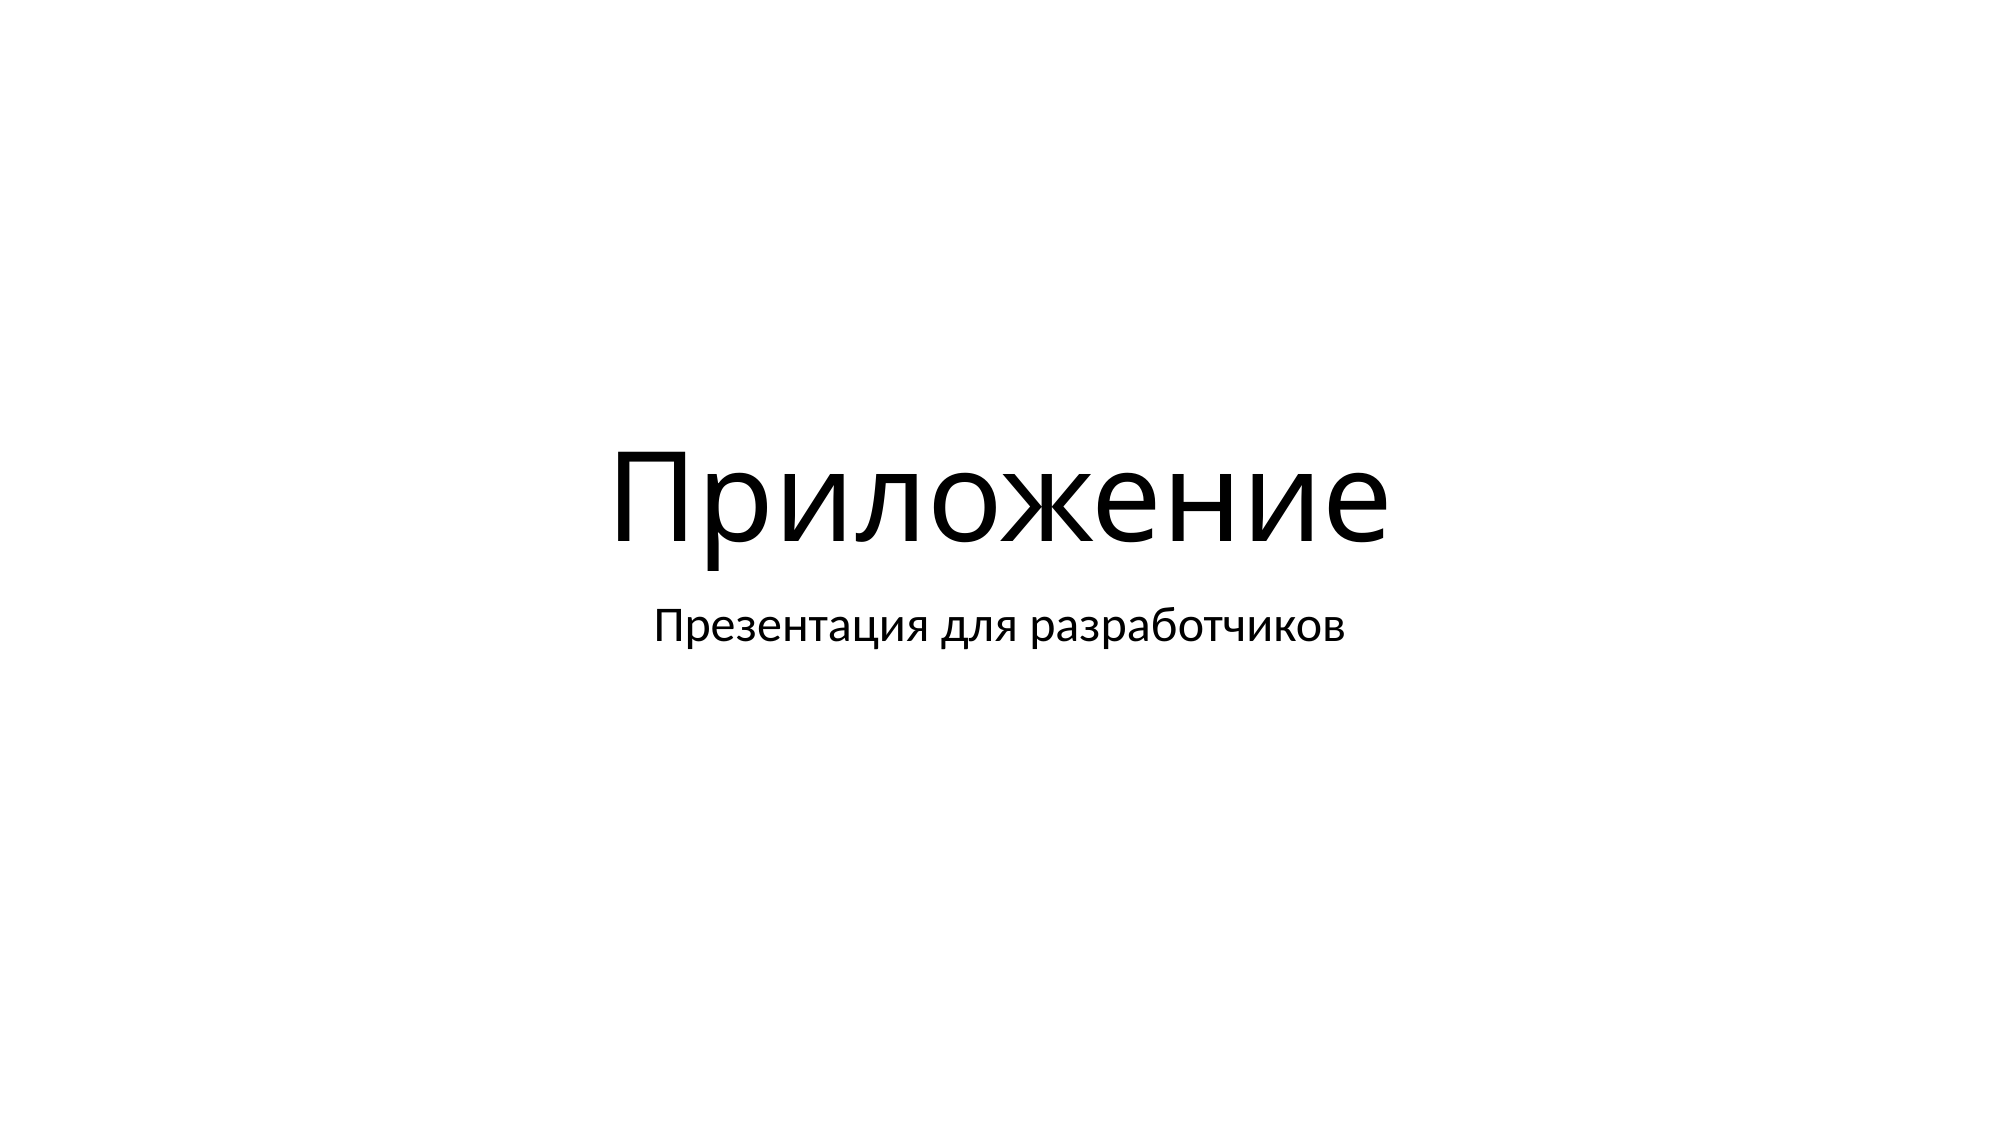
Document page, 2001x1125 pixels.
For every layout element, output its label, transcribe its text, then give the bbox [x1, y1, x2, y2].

title Приложение [249, 184, 1750, 576]
subtitle Презентация для разработчиков [249, 590, 1750, 863]
